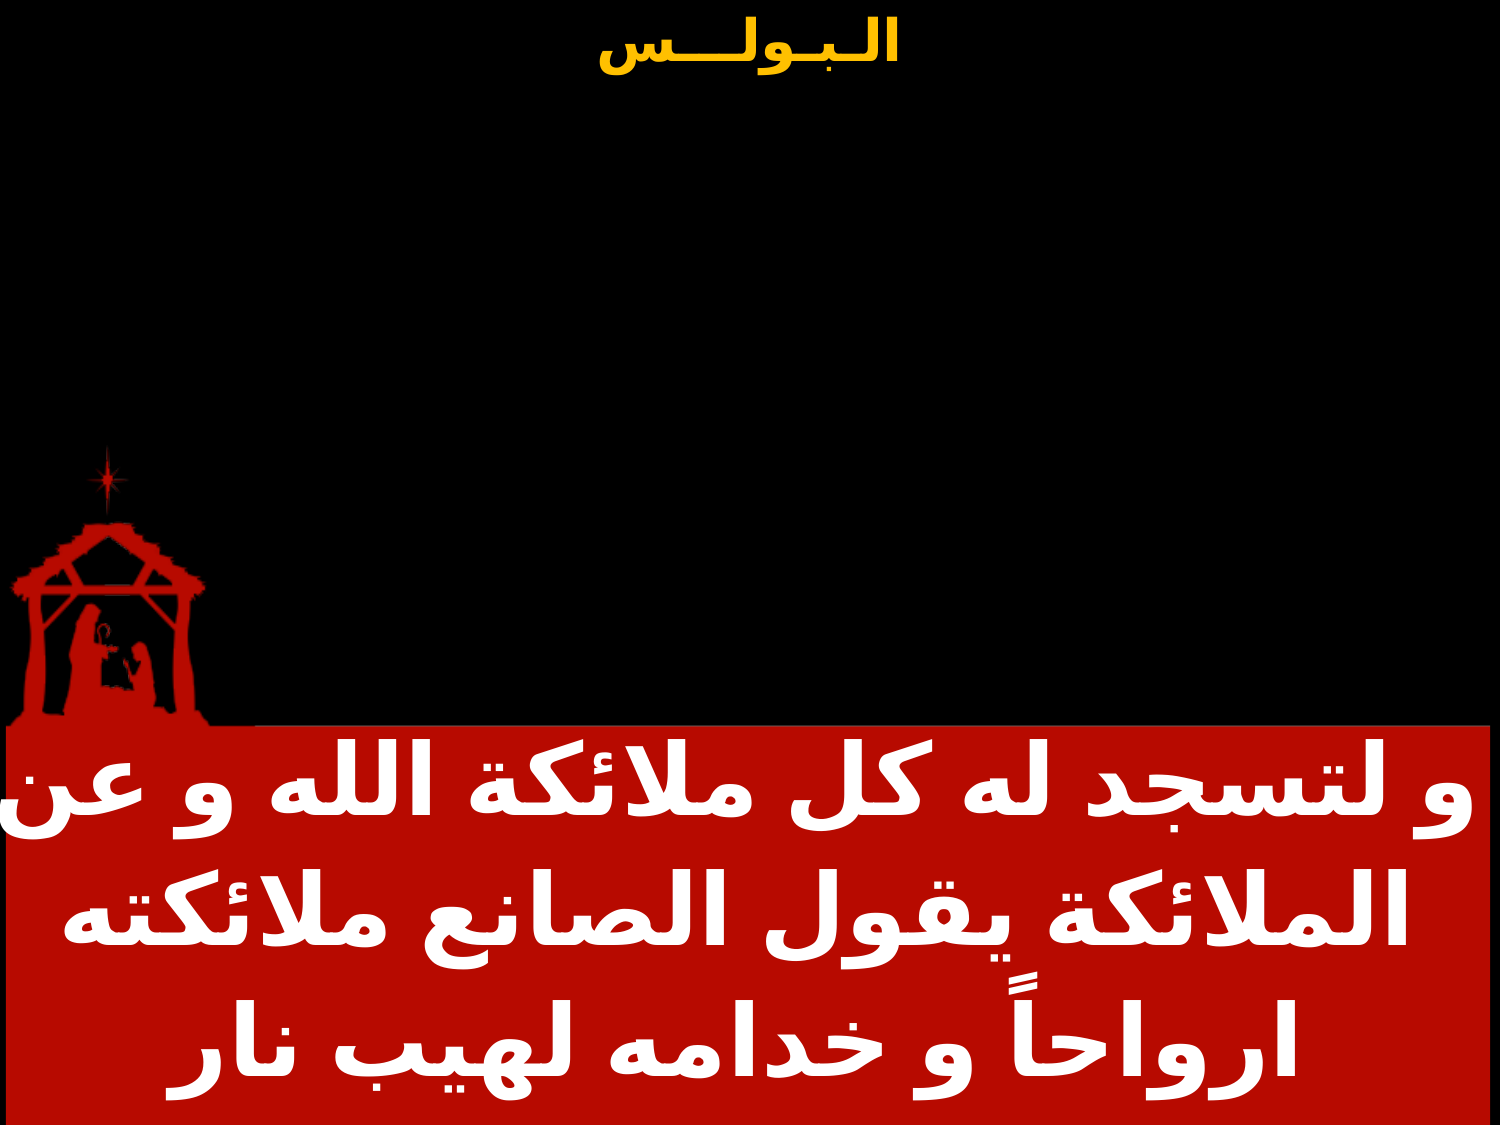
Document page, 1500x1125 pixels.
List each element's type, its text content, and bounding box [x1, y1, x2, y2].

picture [5, 326, 1491, 713]
table_header و لتسجد له كل ملائكة الله و عن الملائكة يقول الصانع ملائكته ارواحاً و خدامه لهيب نار [0, 713, 1500, 1125]
